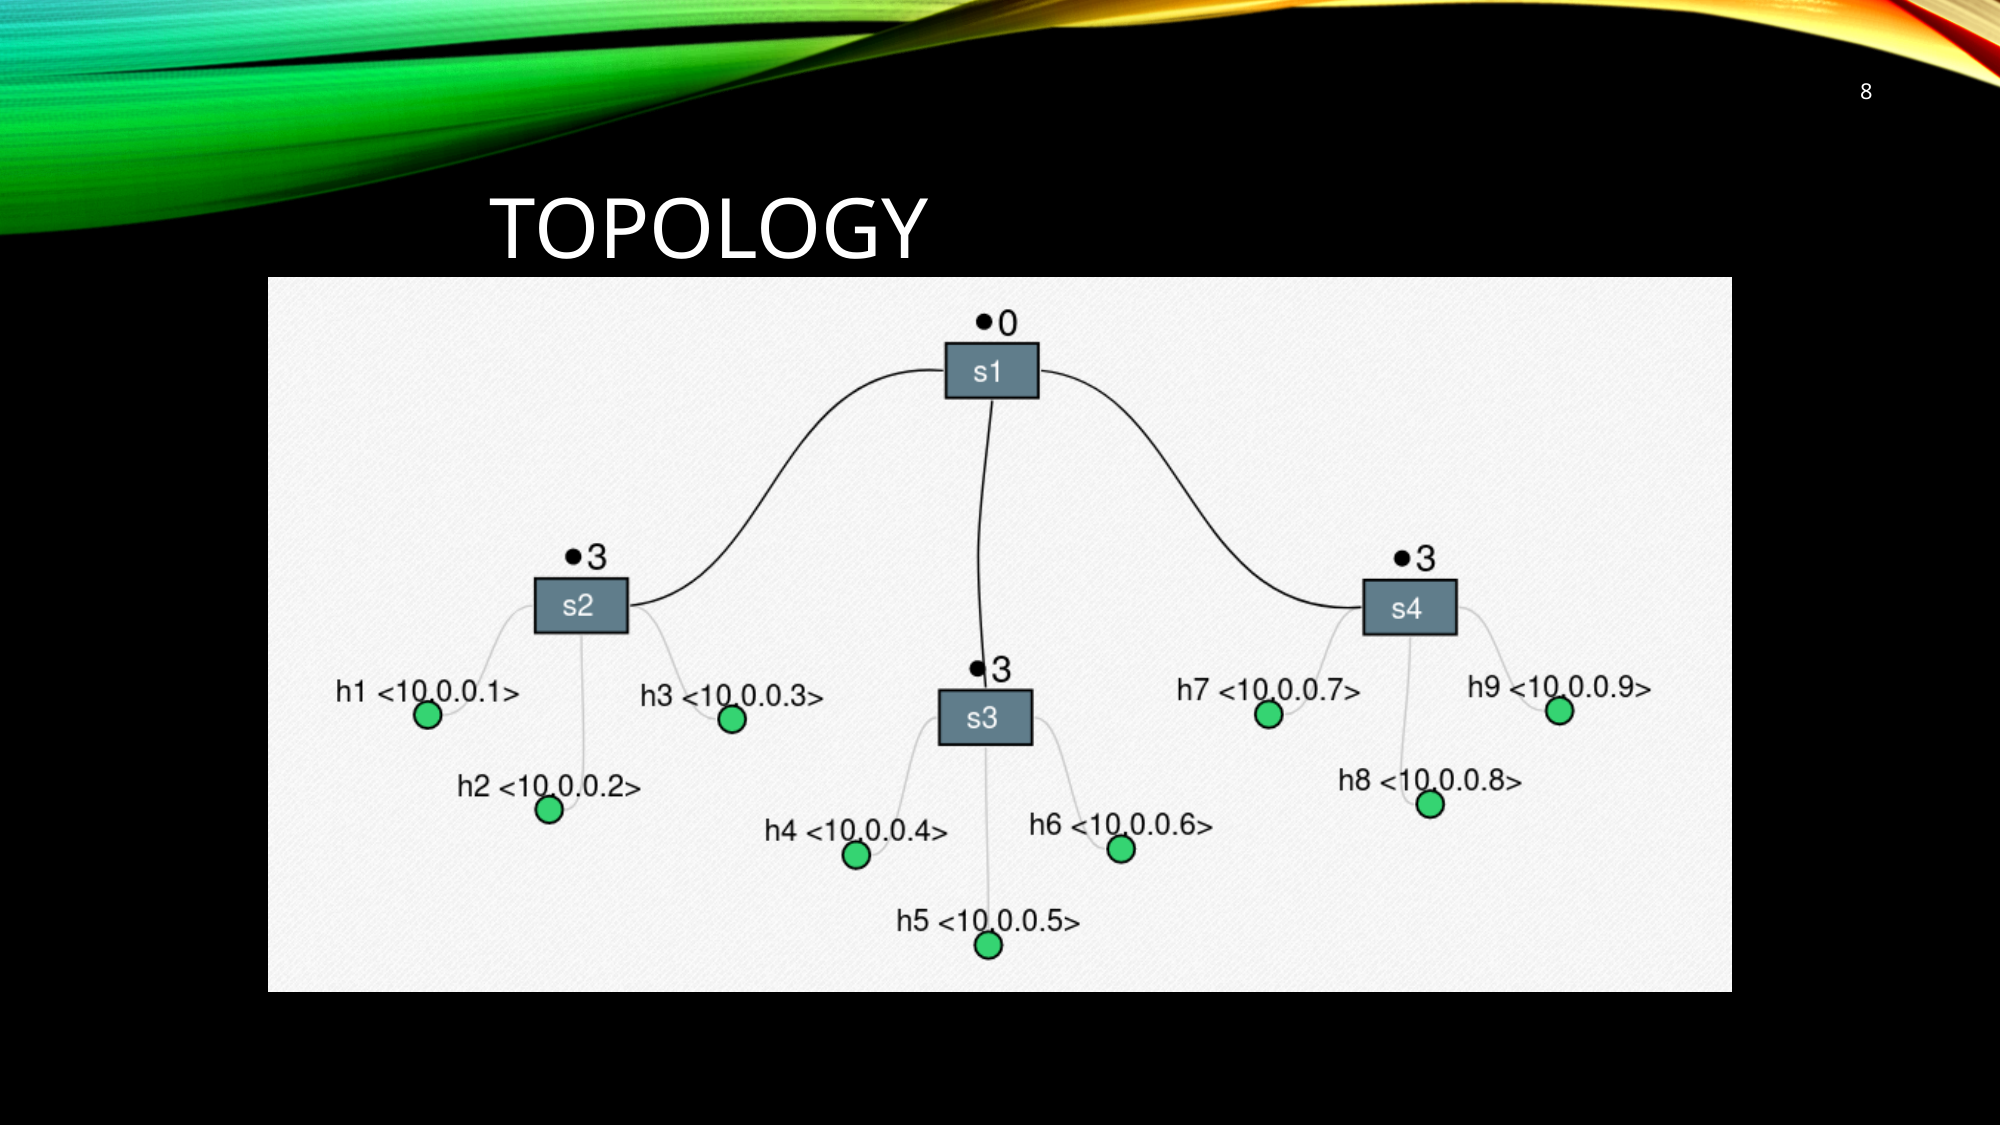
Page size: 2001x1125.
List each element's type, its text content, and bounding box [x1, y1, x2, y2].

picture [0, 0, 2000, 237]
title Topology [474, 125, 1888, 338]
slide_number 8 [1437, 62, 1888, 123]
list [268, 277, 1732, 992]
